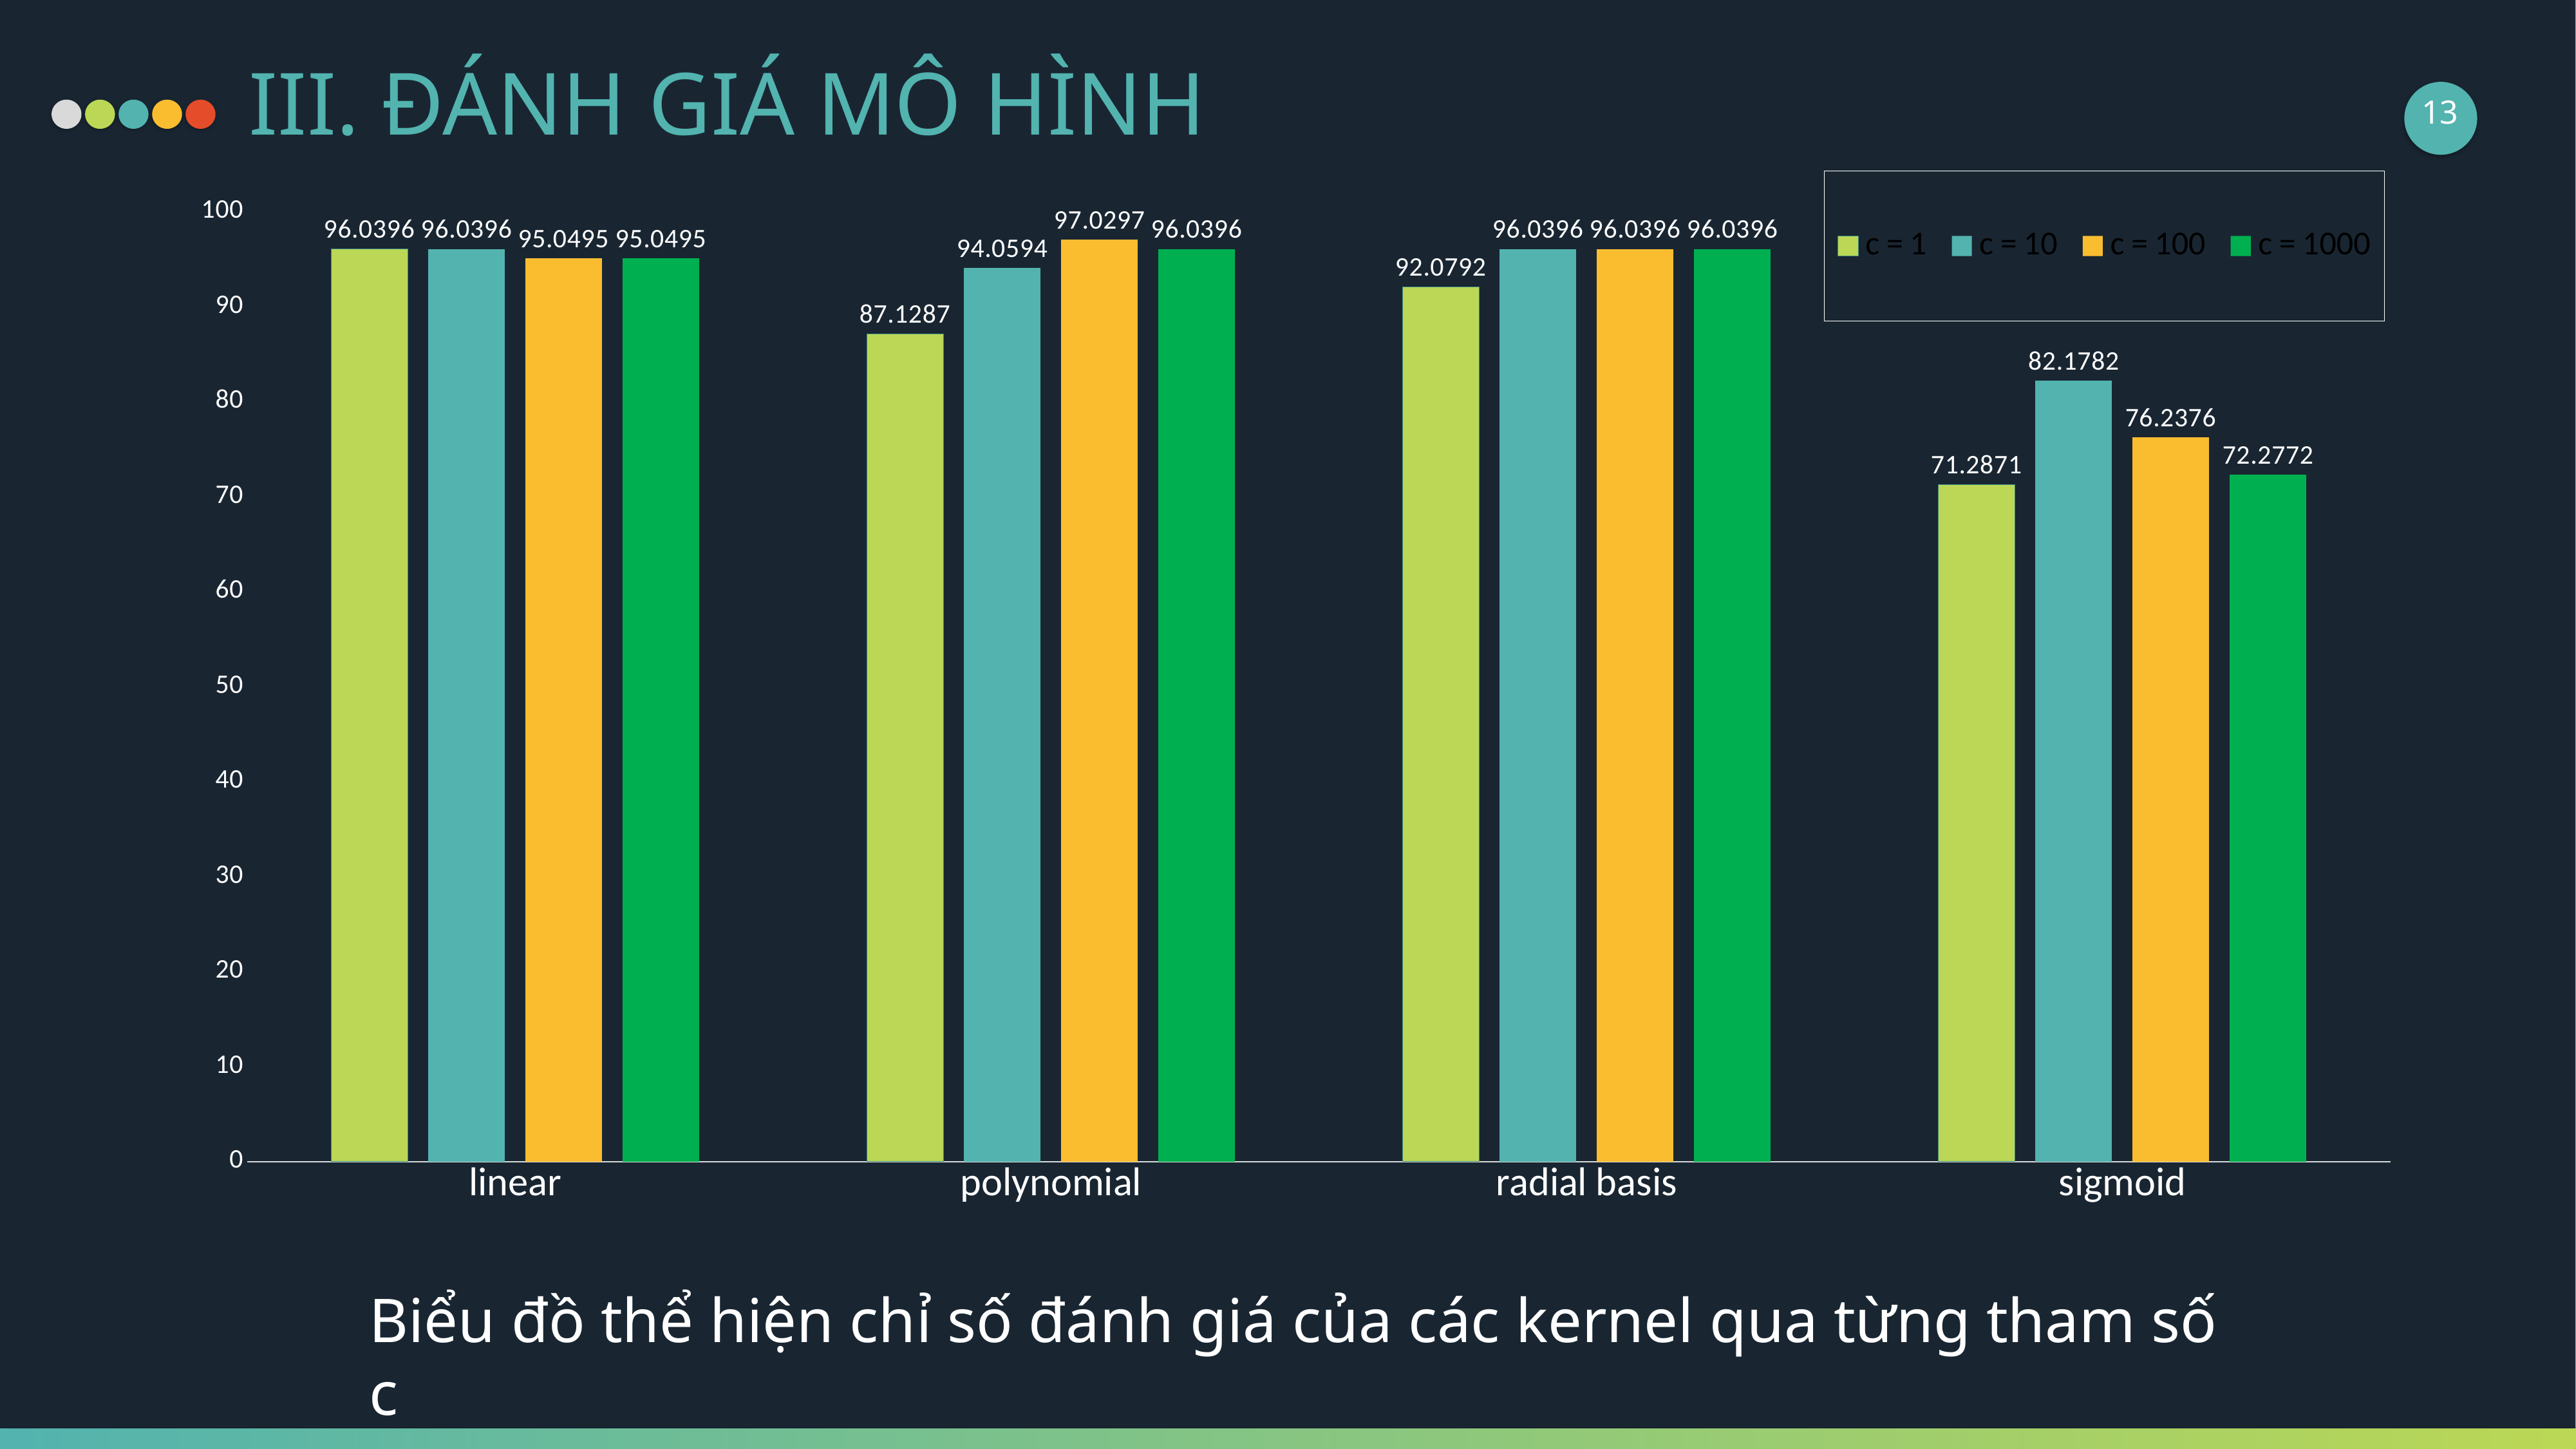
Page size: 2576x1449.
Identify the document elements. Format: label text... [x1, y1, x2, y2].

text_box Biểu đồ thể hiện chỉ số đánh giá của các kernel qua từng tham số c [360, 1319, 2254, 1432]
list III. ĐÁNH GIÁ MÔ HÌNH [223, 35, 2275, 150]
slide_number 13 [2383, 75, 2497, 153]
chart [201, 152, 2413, 1315]
